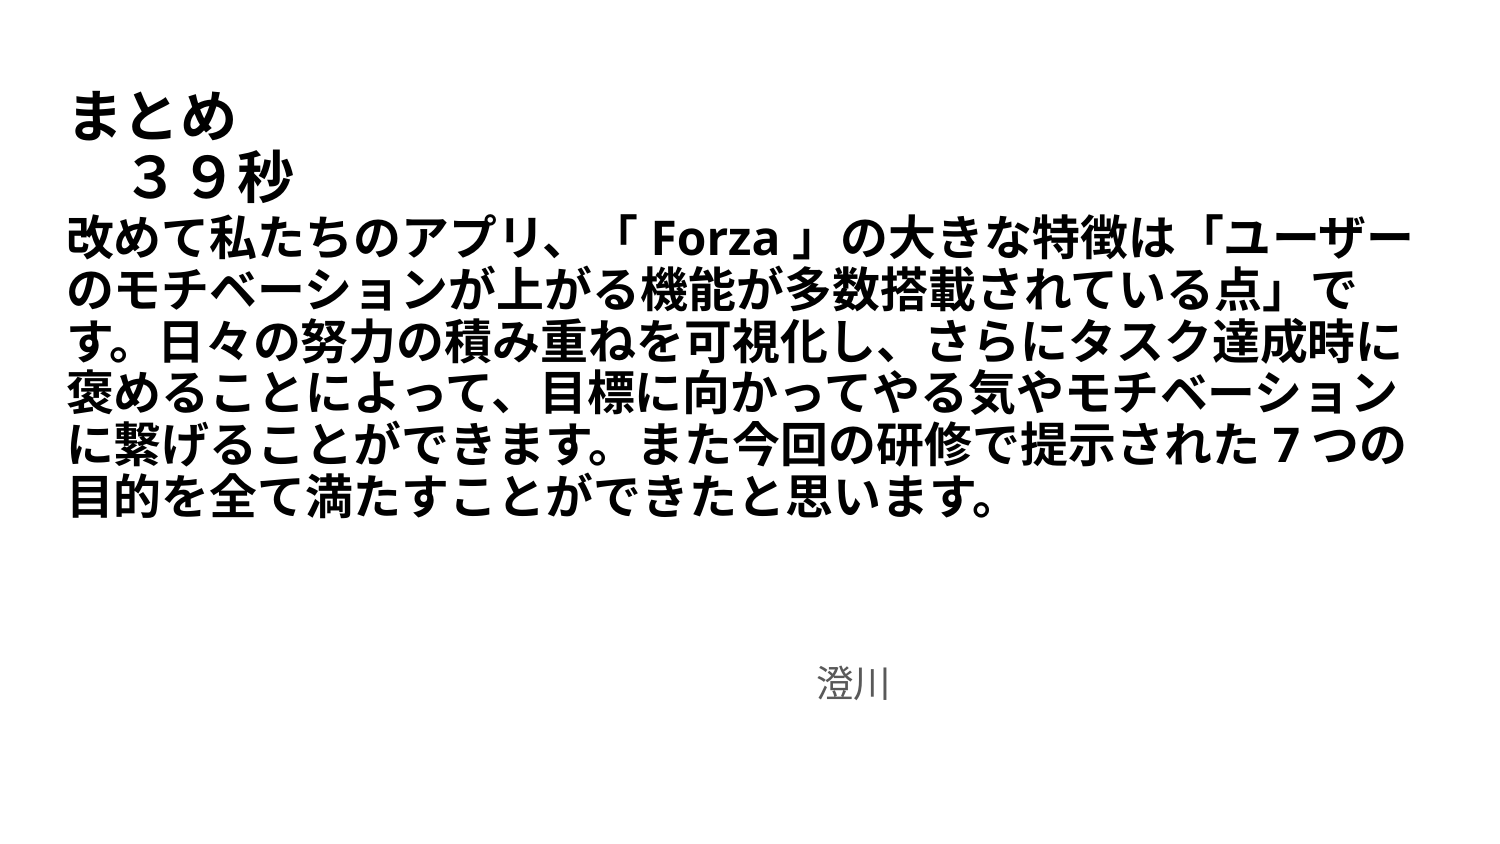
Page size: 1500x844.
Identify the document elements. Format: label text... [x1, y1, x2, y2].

title まとめ ３９秒 [51, 72, 1449, 199]
list 改めて私たちのアプリ、「Forza」の大きな特徴は「ユーザーのモチベーションが上がる機能が多数搭載されている点」です。日々の努力の積み重ねを可視化し、さらにタスク達成時に褒めることによって、目標に向かってやる気やモチベーションに繋げることができます。また今回の研修で提示された7つの目的を全て満たすことができたと思います。 澄川 [51, 199, 1449, 732]
